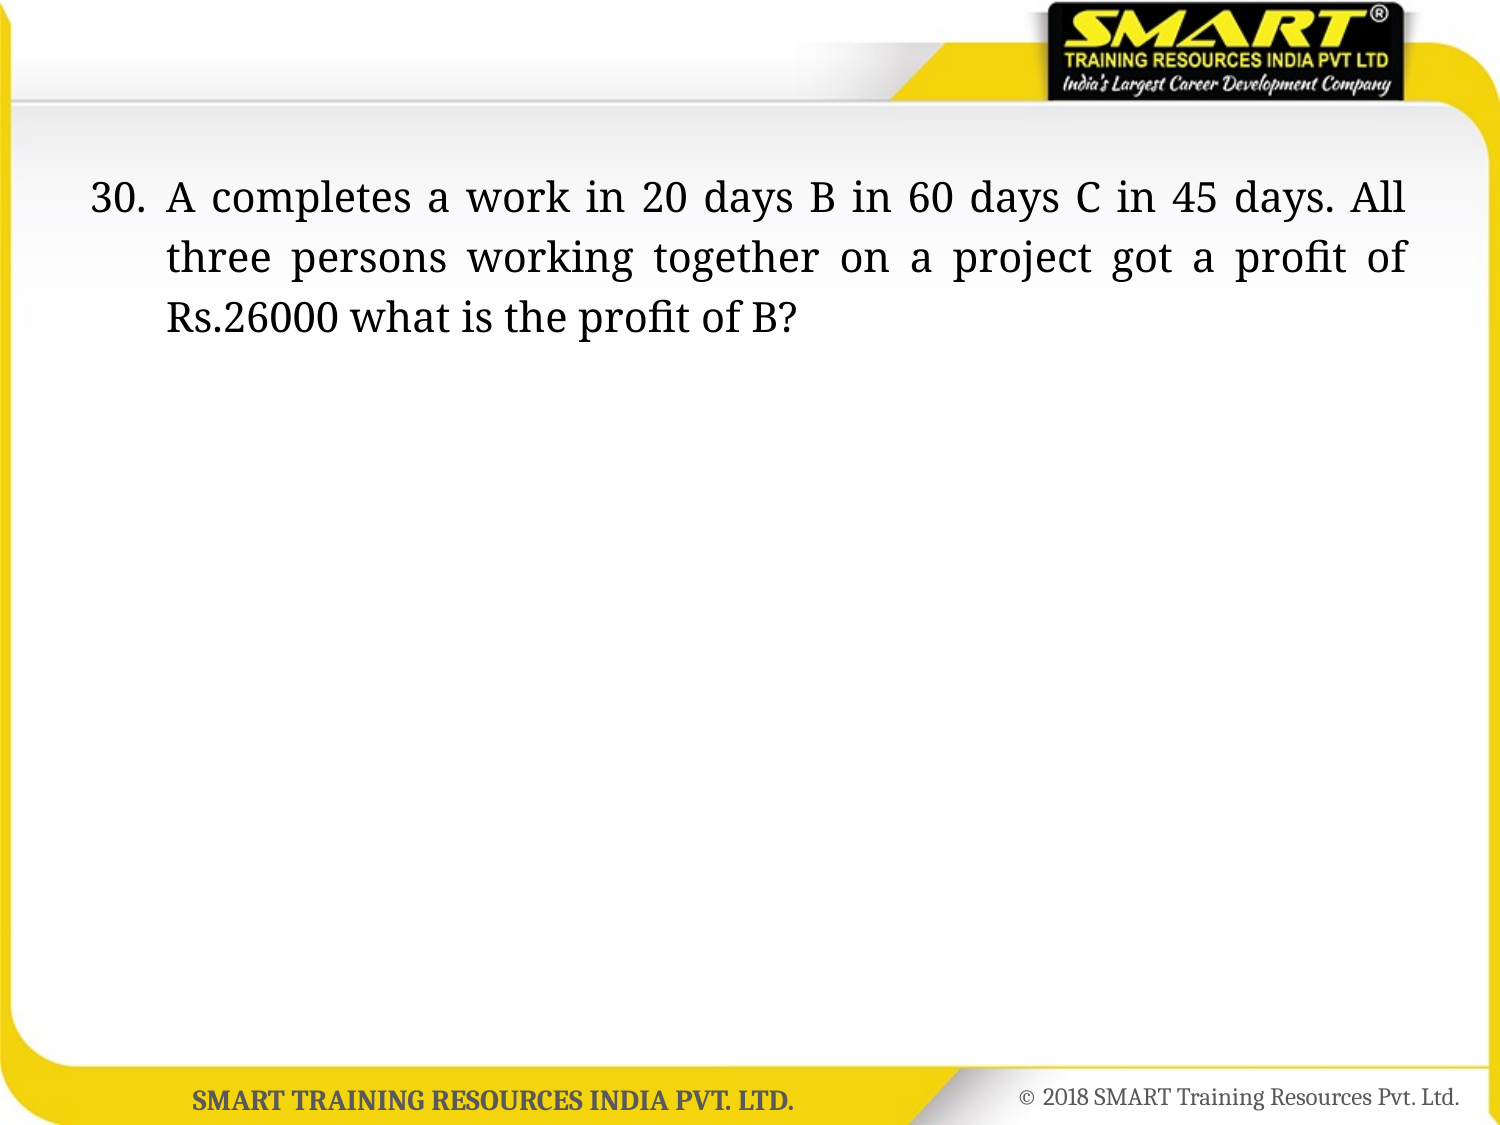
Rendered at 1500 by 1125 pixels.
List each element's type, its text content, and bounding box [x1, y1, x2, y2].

picture [0, 0, 1500, 1125]
text_box 30. A completes a work in 20 days B in 60 days C in 45 days. All three persons working together on a project got a profit of Rs.26000 what is the profit of B? [74, 153, 1422, 349]
